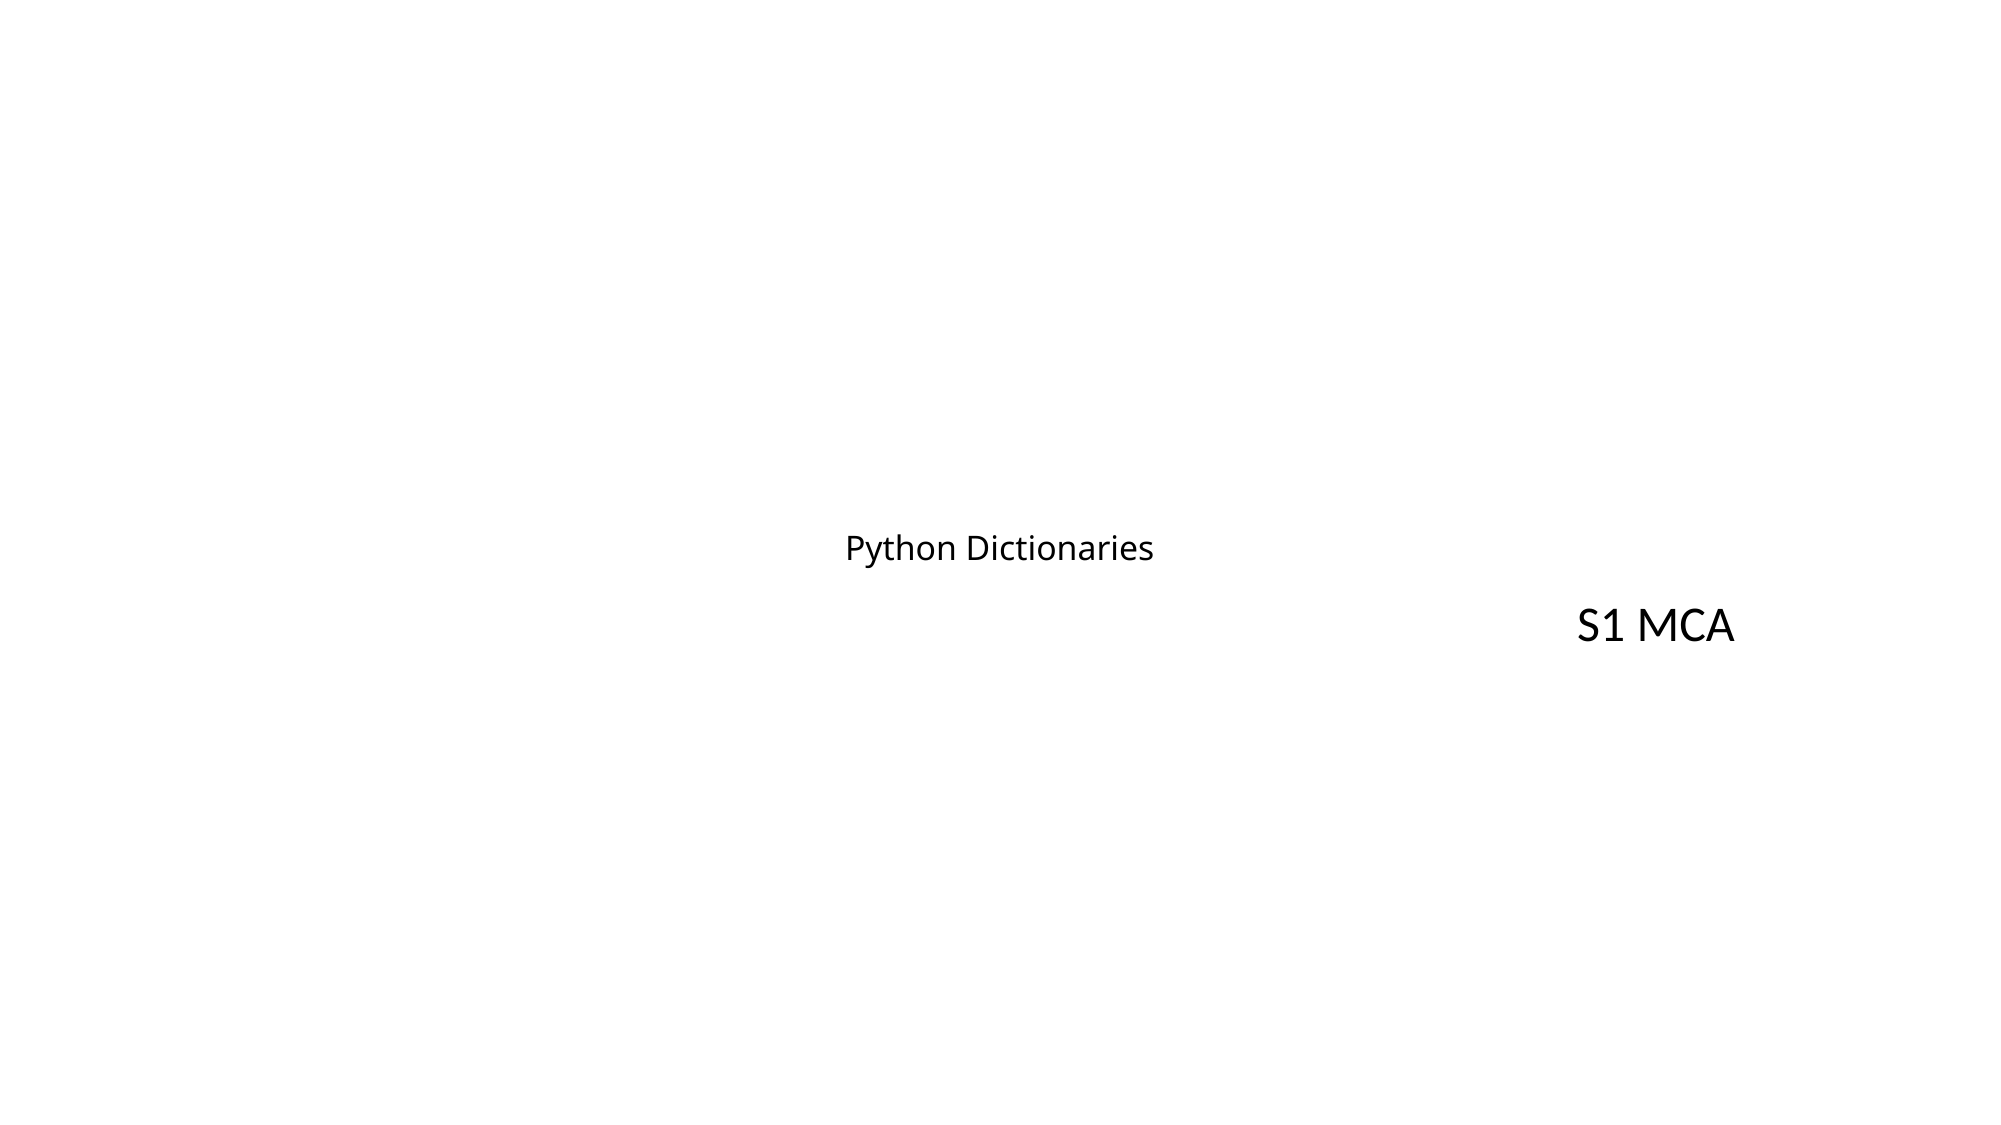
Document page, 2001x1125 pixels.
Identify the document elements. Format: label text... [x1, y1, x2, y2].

title Python Dictionaries [249, 184, 1750, 576]
subtitle S1 MCA [249, 590, 1750, 863]
